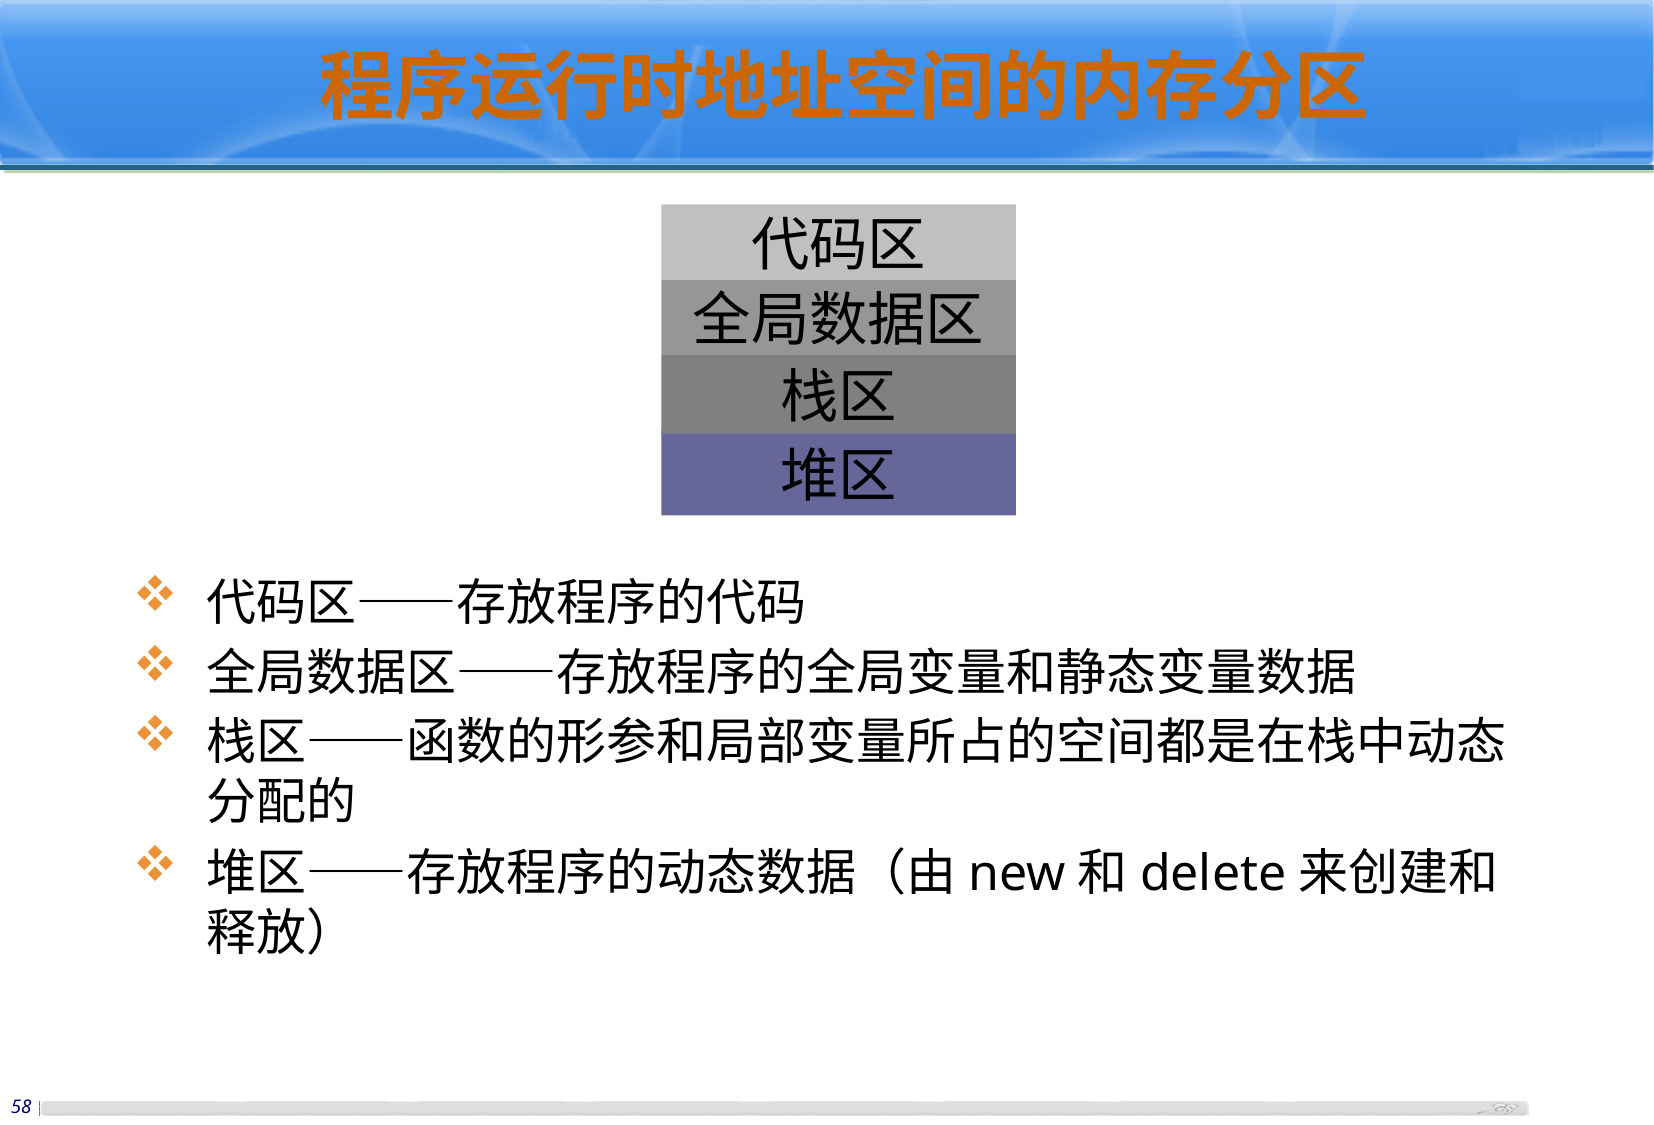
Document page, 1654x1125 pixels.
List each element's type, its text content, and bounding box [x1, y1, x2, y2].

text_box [661, 204, 1017, 516]
picture [39, 1101, 1529, 1116]
list 代码区——存放程序的代码 全局数据区——存放程序的全局变量和静态变量数据 栈区——函数的形参和局部变量所占的空间都是在栈中动态分配的 堆区——存放程序的动态数据（由new和delete来创建和释放） [117, 562, 1528, 1035]
title 程序运行时地址空间的内存分区 [224, 31, 1465, 109]
picture [0, 0, 1654, 165]
